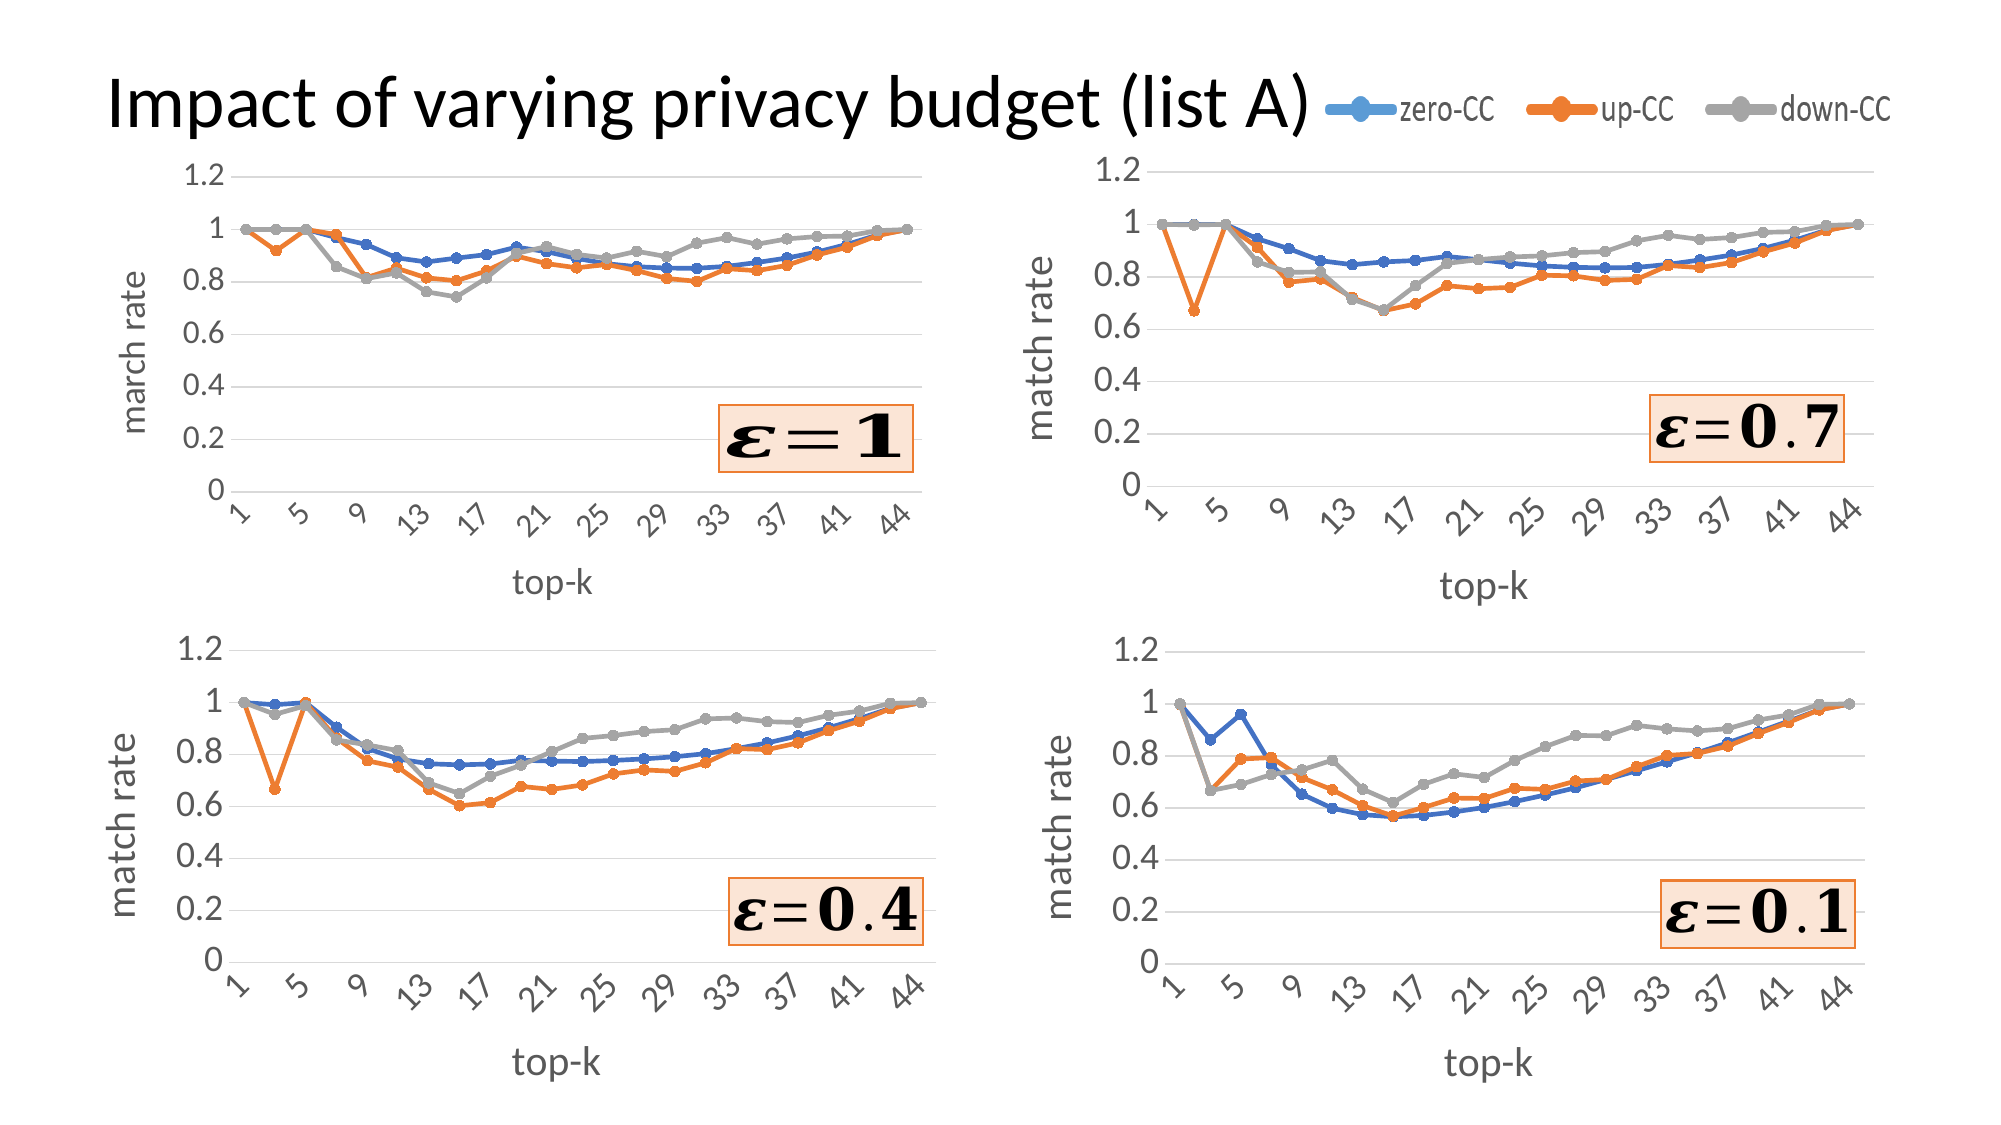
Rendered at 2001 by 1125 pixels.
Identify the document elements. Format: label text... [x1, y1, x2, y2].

text_box Impact of varying privacy budget (list A) [91, 44, 1910, 150]
chart [981, 143, 1893, 1125]
picture [1307, 72, 1920, 144]
chart [64, 150, 955, 1124]
